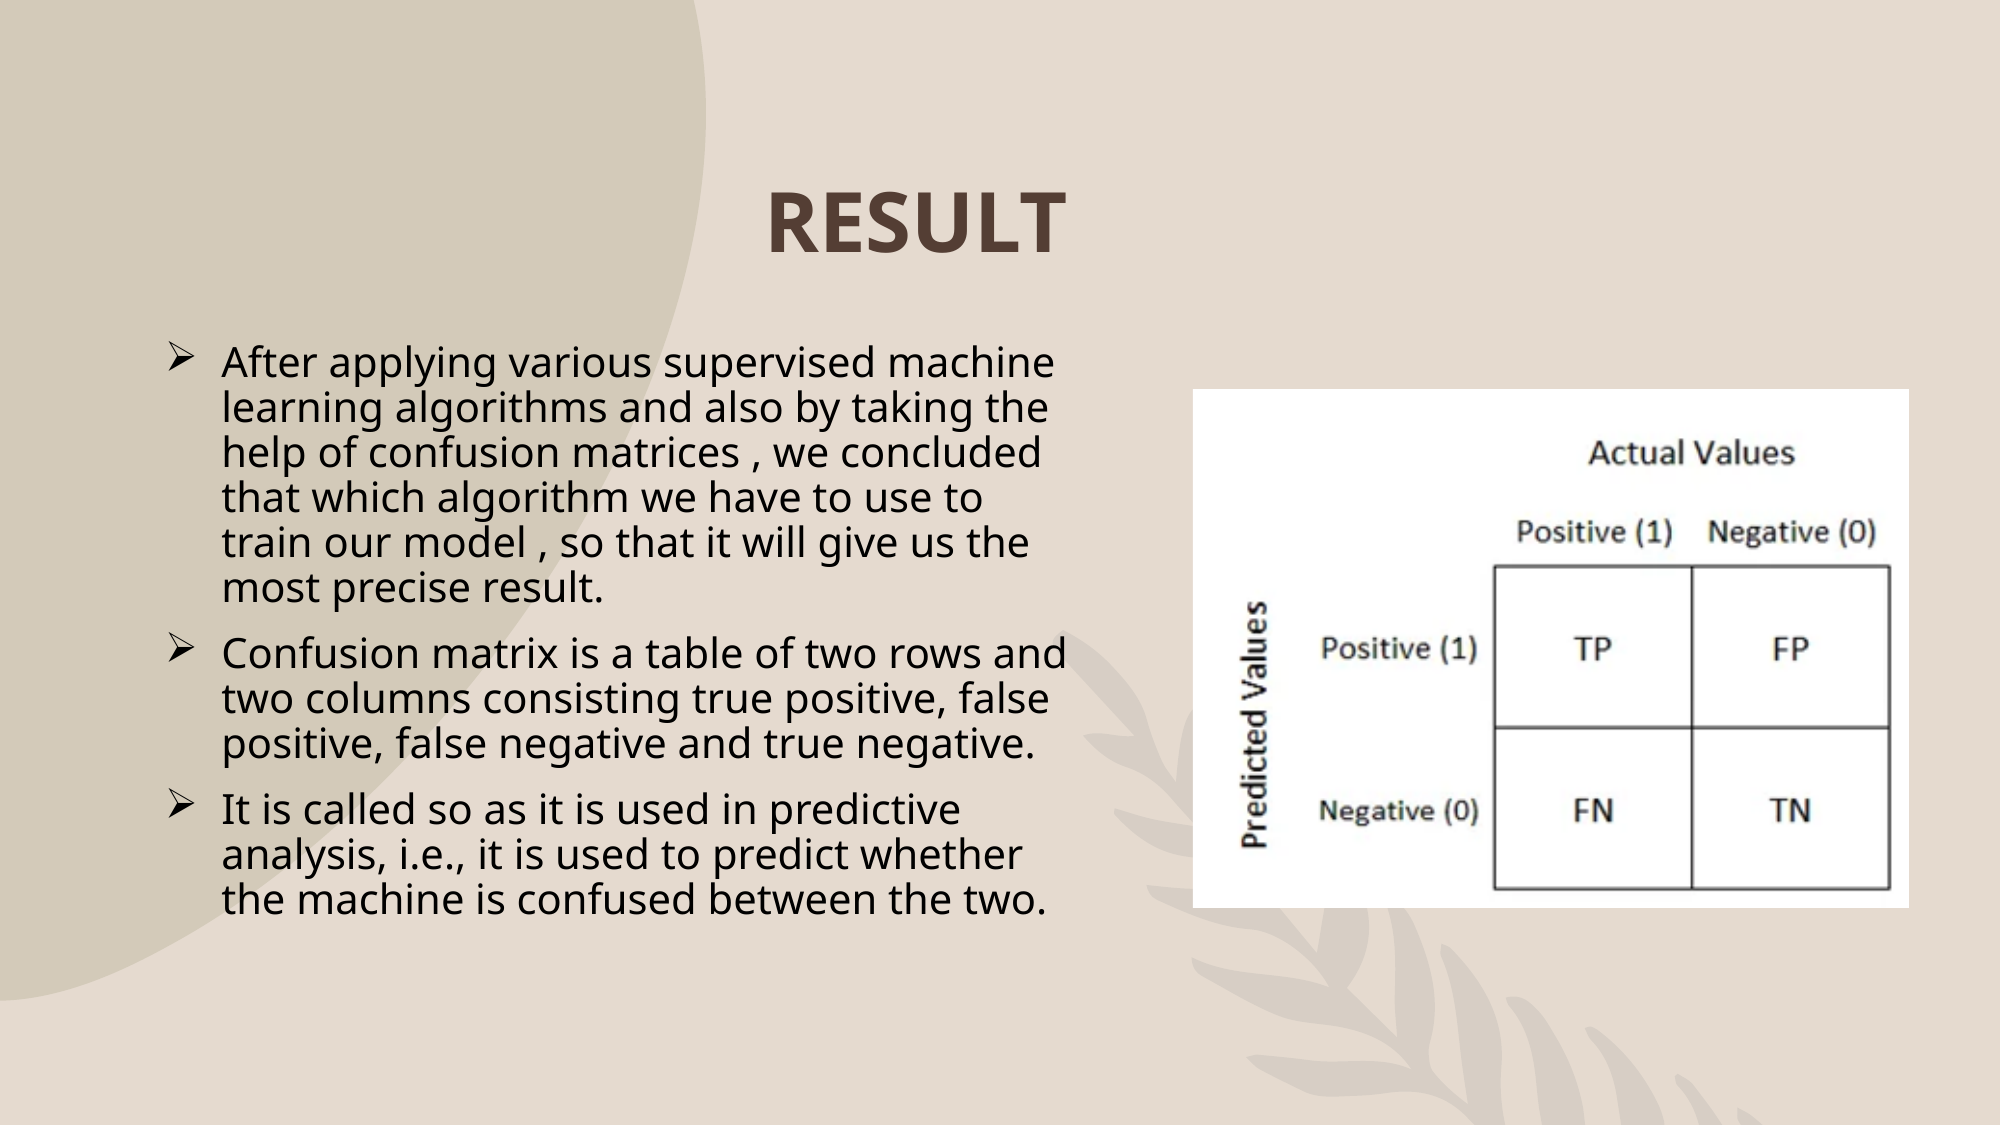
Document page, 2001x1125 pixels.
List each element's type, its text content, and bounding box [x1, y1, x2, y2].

text_box [1192, 389, 1909, 908]
title RESULT [749, 149, 1125, 279]
list After applying various supervised machine learning algorithms and also by taking the help of confusion matrices , we concluded that which algorithm we have to use to train our model , so that it will give us the most precise result. Confusion matrix is a table of two rows and two columns consisting true positive, false positive, false negative and true negative. It is called so as it is used in predictive analysis, i.e., it is used to predict whether the machine is confused between the two. [150, 334, 1100, 1050]
